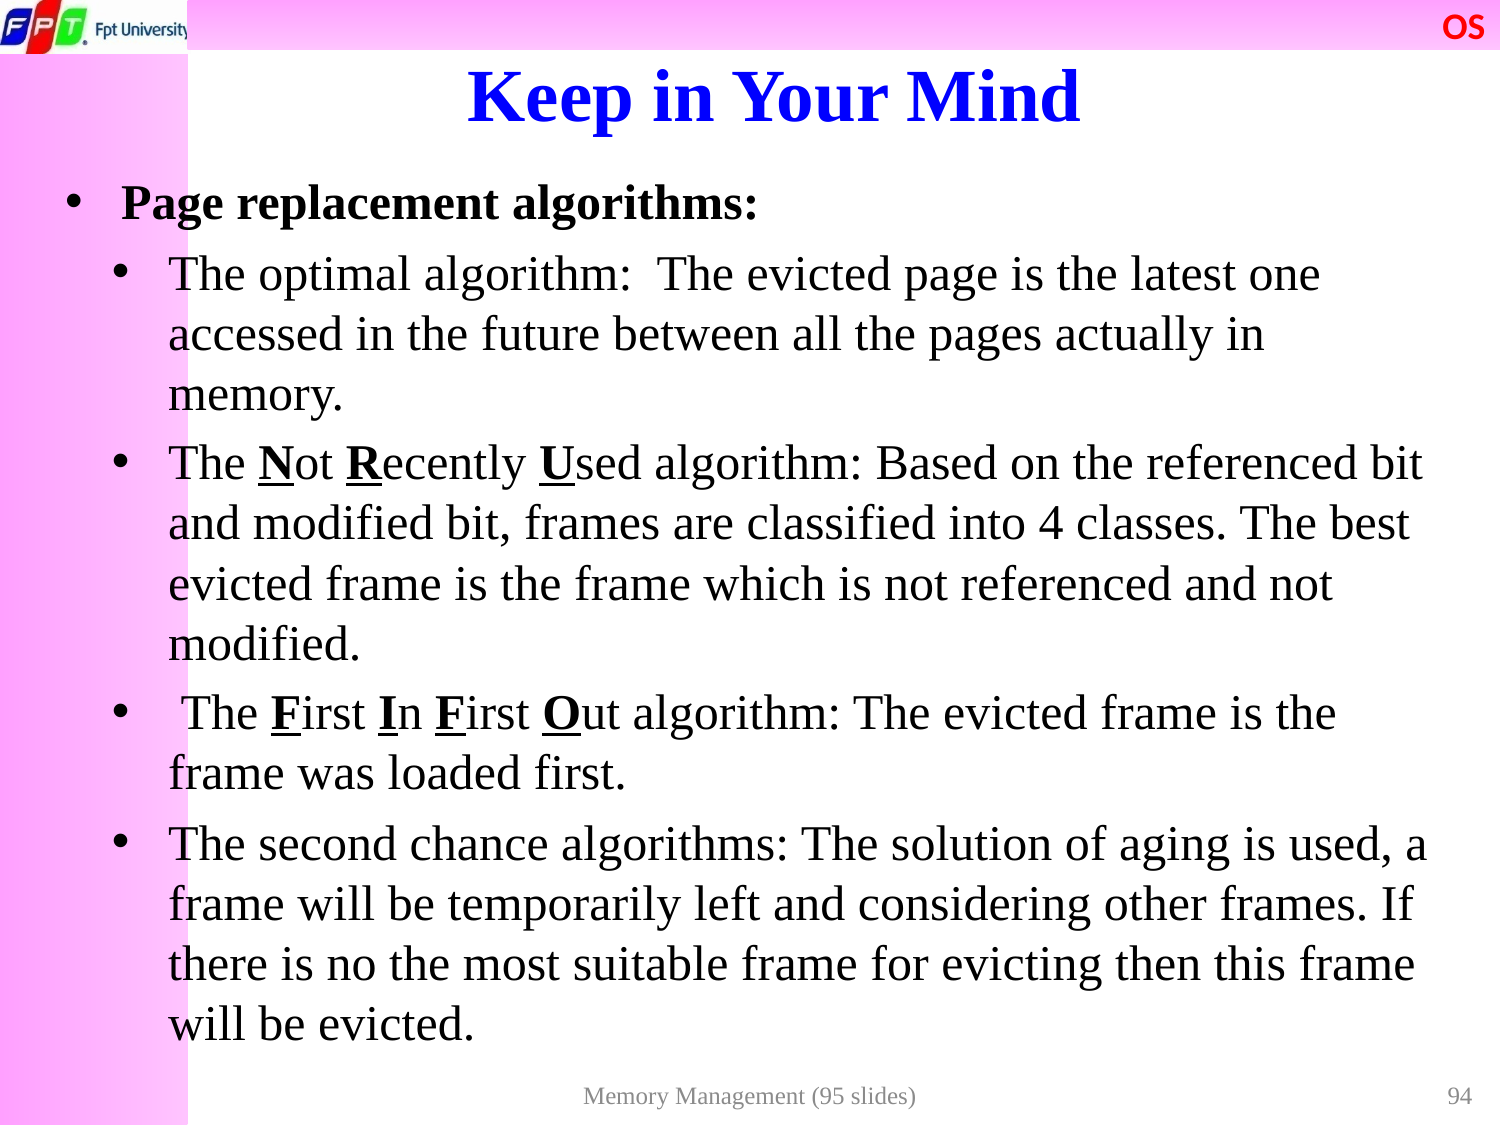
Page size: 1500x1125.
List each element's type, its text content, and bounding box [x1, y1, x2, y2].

picture [0, 0, 188, 54]
footer Memory Management (95 slides) [512, 1074, 988, 1116]
list Page replacement algorithms: The optimal algorithm: The evicted page is the latest one accessed in the future between all the pages actually in memory. The Not Recently Used algorithm: Based on the referenced bit and modified bit, frames are classified into 4 classes. The best evicted frame is the frame which is not referenced and not modified. The First In First Out algorithm: The evicted frame is the frame was loaded first. The second chance algorithms: The solution of aging is used, a frame will be temporarily left and considering other frames. If there is no the most suitable frame for evicting then this frame will be evicted. [50, 162, 1463, 1050]
title Keep in Your Mind [125, 45, 1425, 138]
slide_number 94 [1137, 1074, 1488, 1116]
